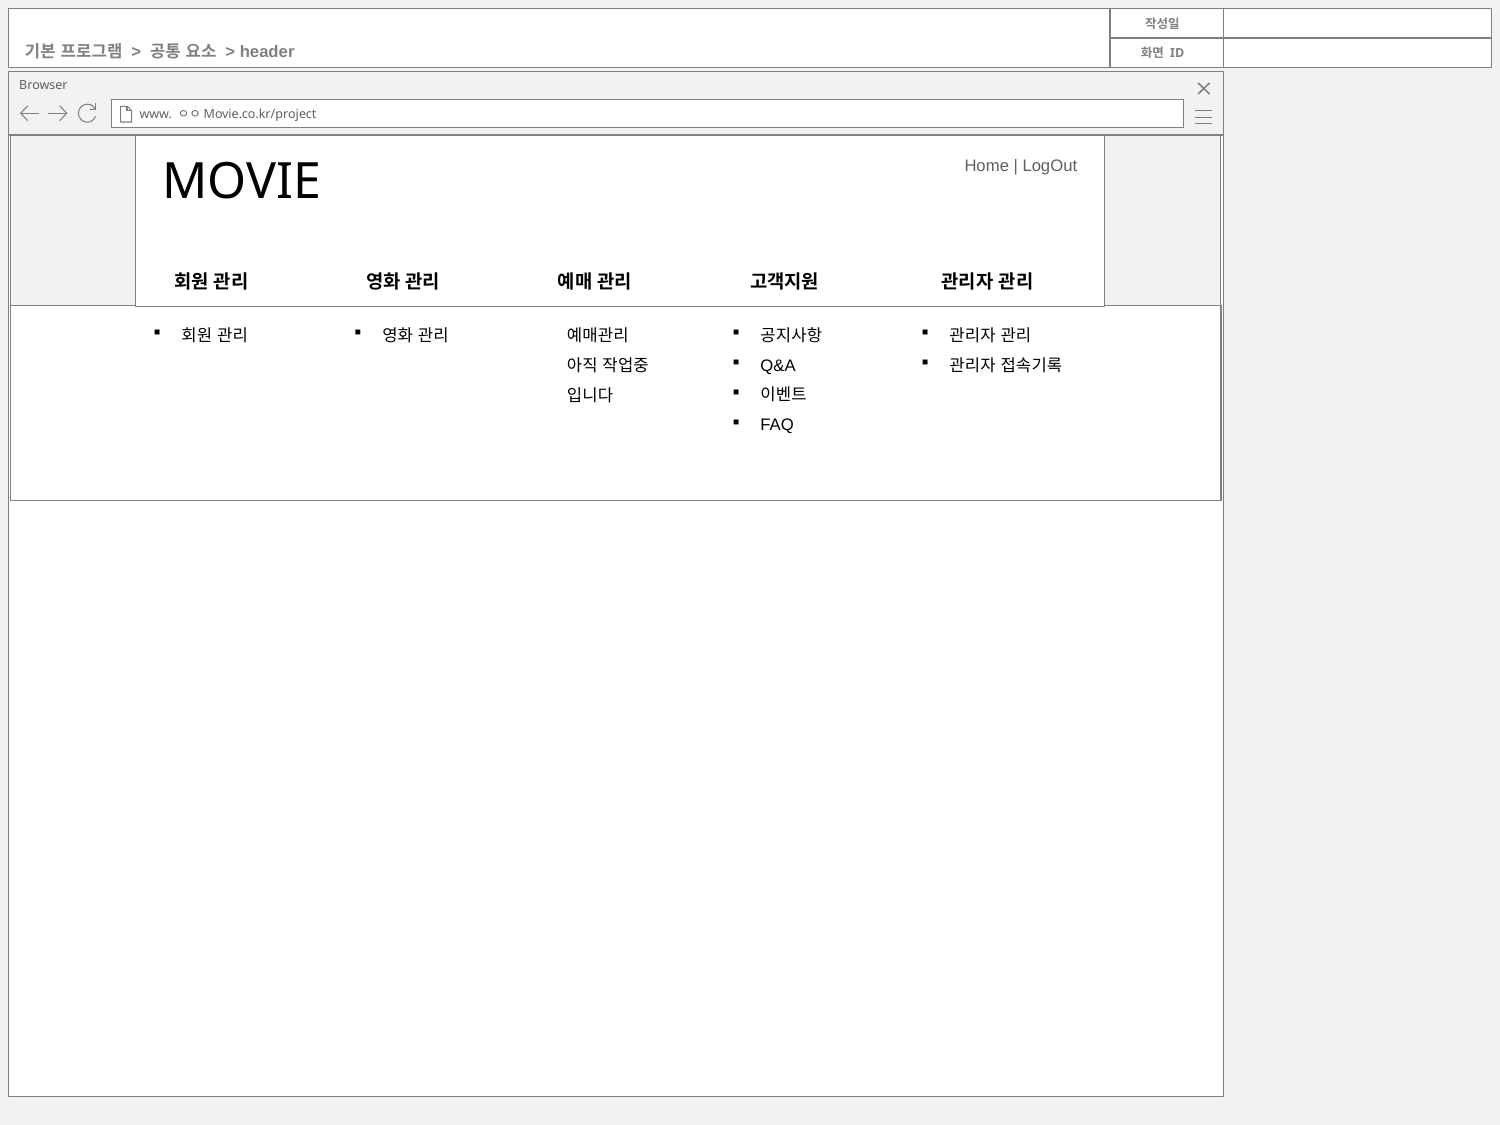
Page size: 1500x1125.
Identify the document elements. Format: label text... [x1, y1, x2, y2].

text_box 예매관리 아직 작업중 입니다 [560, 314, 675, 405]
text_box MOVIE [147, 141, 432, 217]
text_box [10, 305, 1222, 501]
text_box 공지사항 Q&A 이벤트 FAQ [726, 314, 840, 435]
text_box 기본 프로그램 > 공통 요소 > header [10, 33, 310, 68]
text_box Home | LogOut [950, 147, 1091, 182]
text_box 관리자 관리 관리자 접속기록 [915, 314, 1093, 375]
text_box 회원 관리 [147, 314, 261, 345]
text_box Header [10, 135, 134, 305]
text_box 영화 관리 [351, 262, 482, 300]
text_box [134, 134, 1106, 308]
text_box Header [1106, 135, 1221, 305]
text_box 고객지원 [735, 262, 866, 300]
text_box 예매 관리 [543, 262, 674, 300]
text_box 관리자 관리 [927, 262, 1105, 300]
text_box 회원 관리 [159, 262, 290, 300]
text_box 영화 관리 [348, 314, 462, 345]
